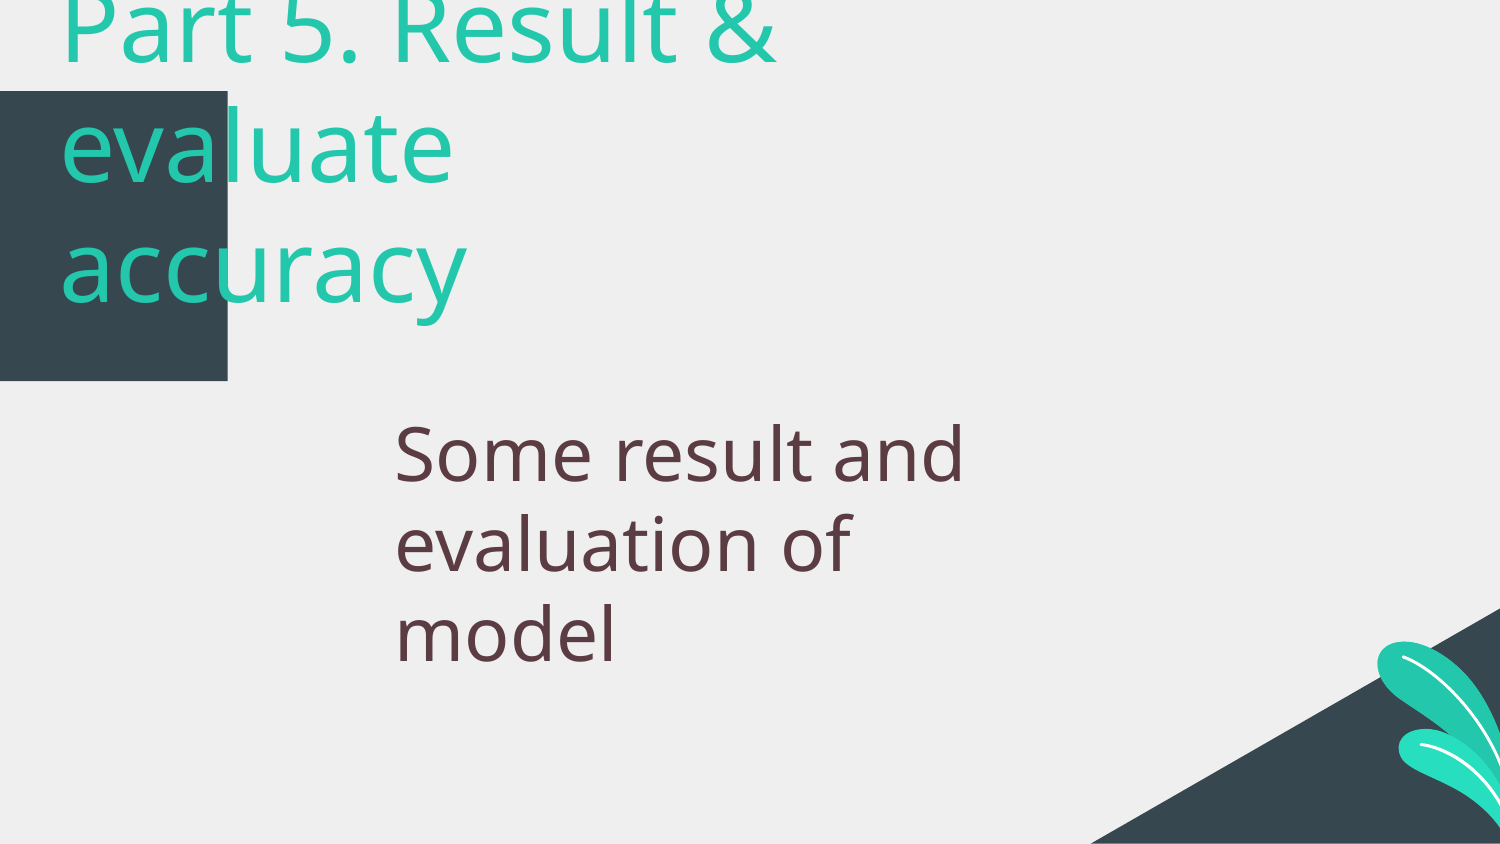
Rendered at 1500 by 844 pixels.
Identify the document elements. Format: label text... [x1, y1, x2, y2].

text_box [1377, 641, 1498, 727]
title Part 5. Result & evaluate accuracy [44, 190, 825, 338]
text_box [1392, 728, 1500, 841]
subtitle Some result and evaluation of model [379, 391, 1066, 584]
text_box [1401, 655, 1483, 727]
